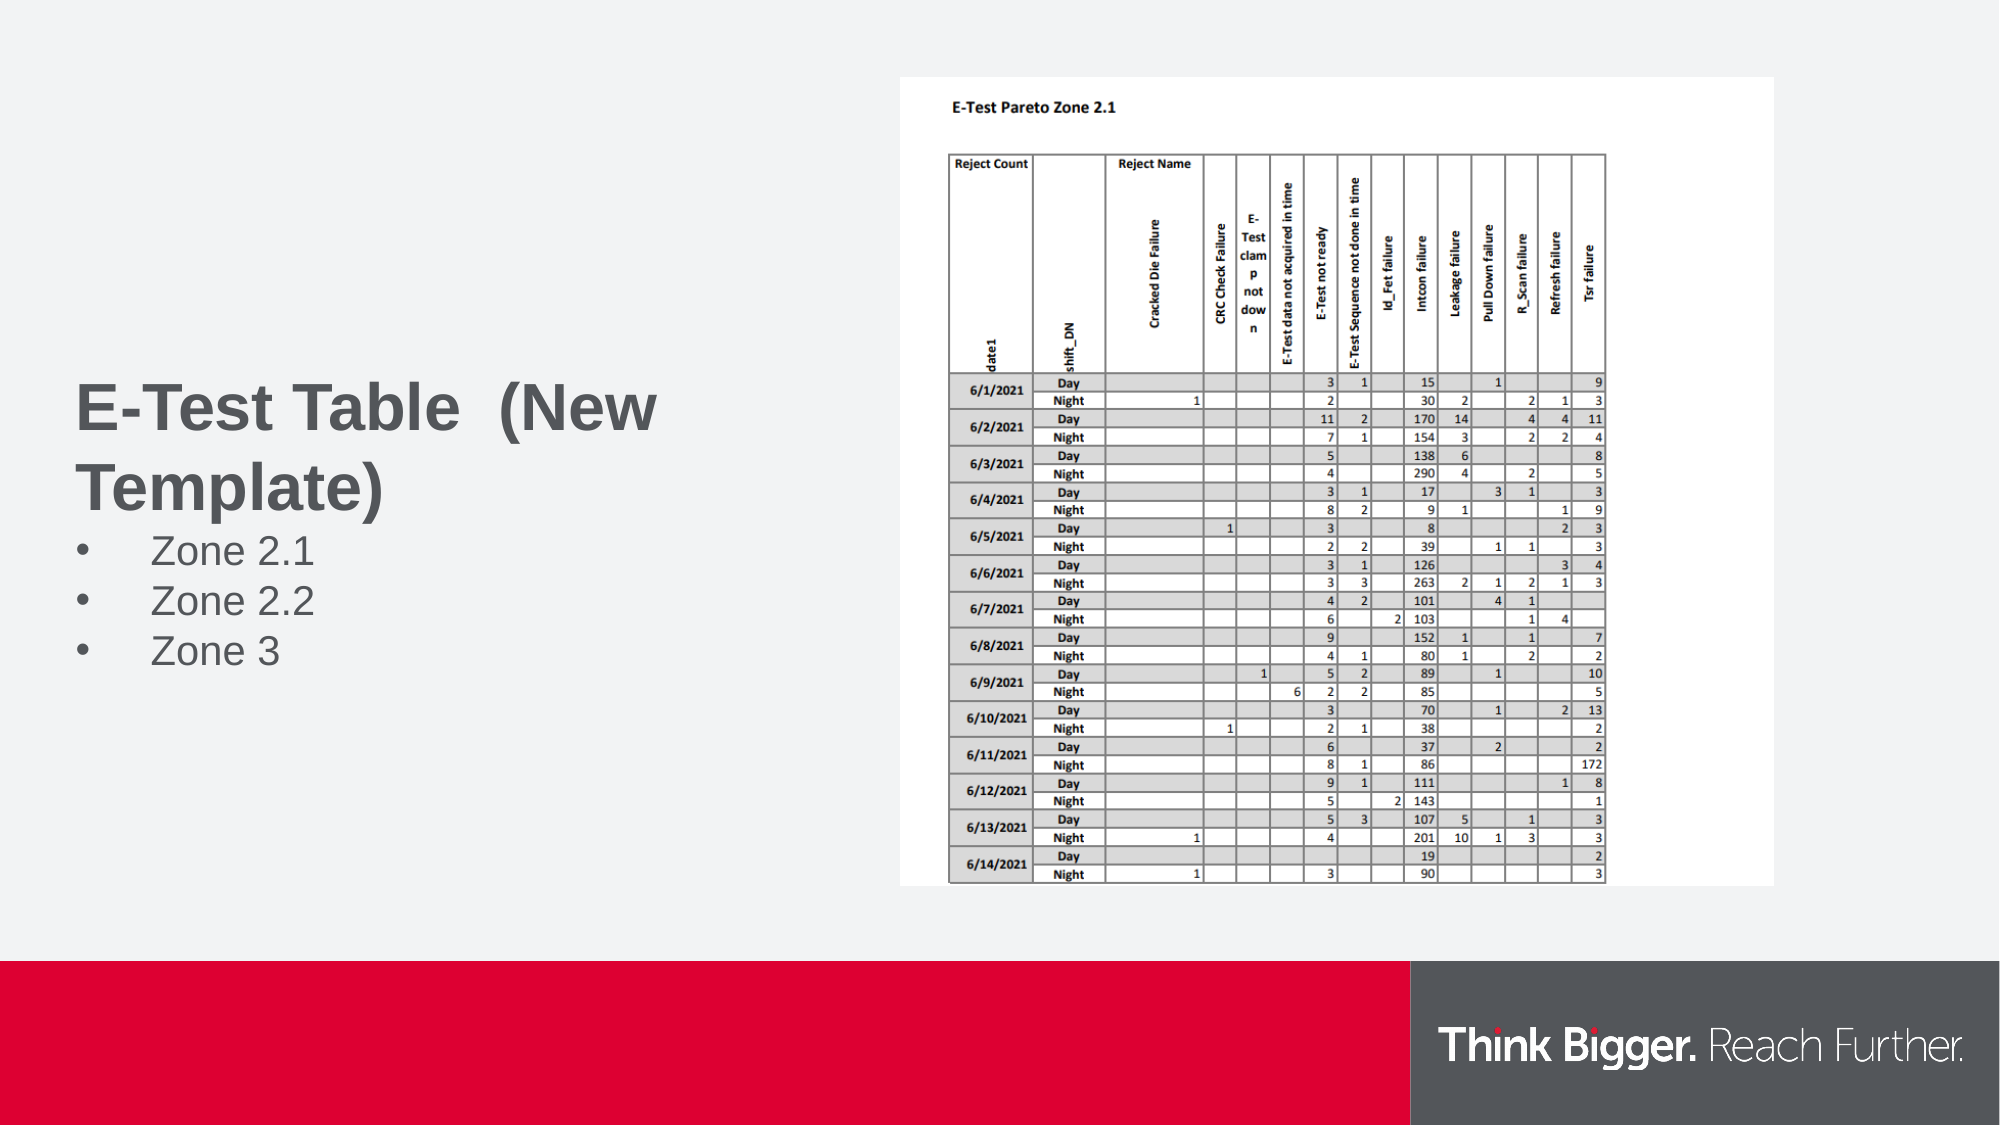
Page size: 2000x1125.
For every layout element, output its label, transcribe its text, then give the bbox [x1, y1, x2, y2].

text_box E-Test Table (New Template) Zone 2.1 Zone 2.2 Zone 3 [60, 356, 767, 492]
picture [900, 77, 1774, 887]
